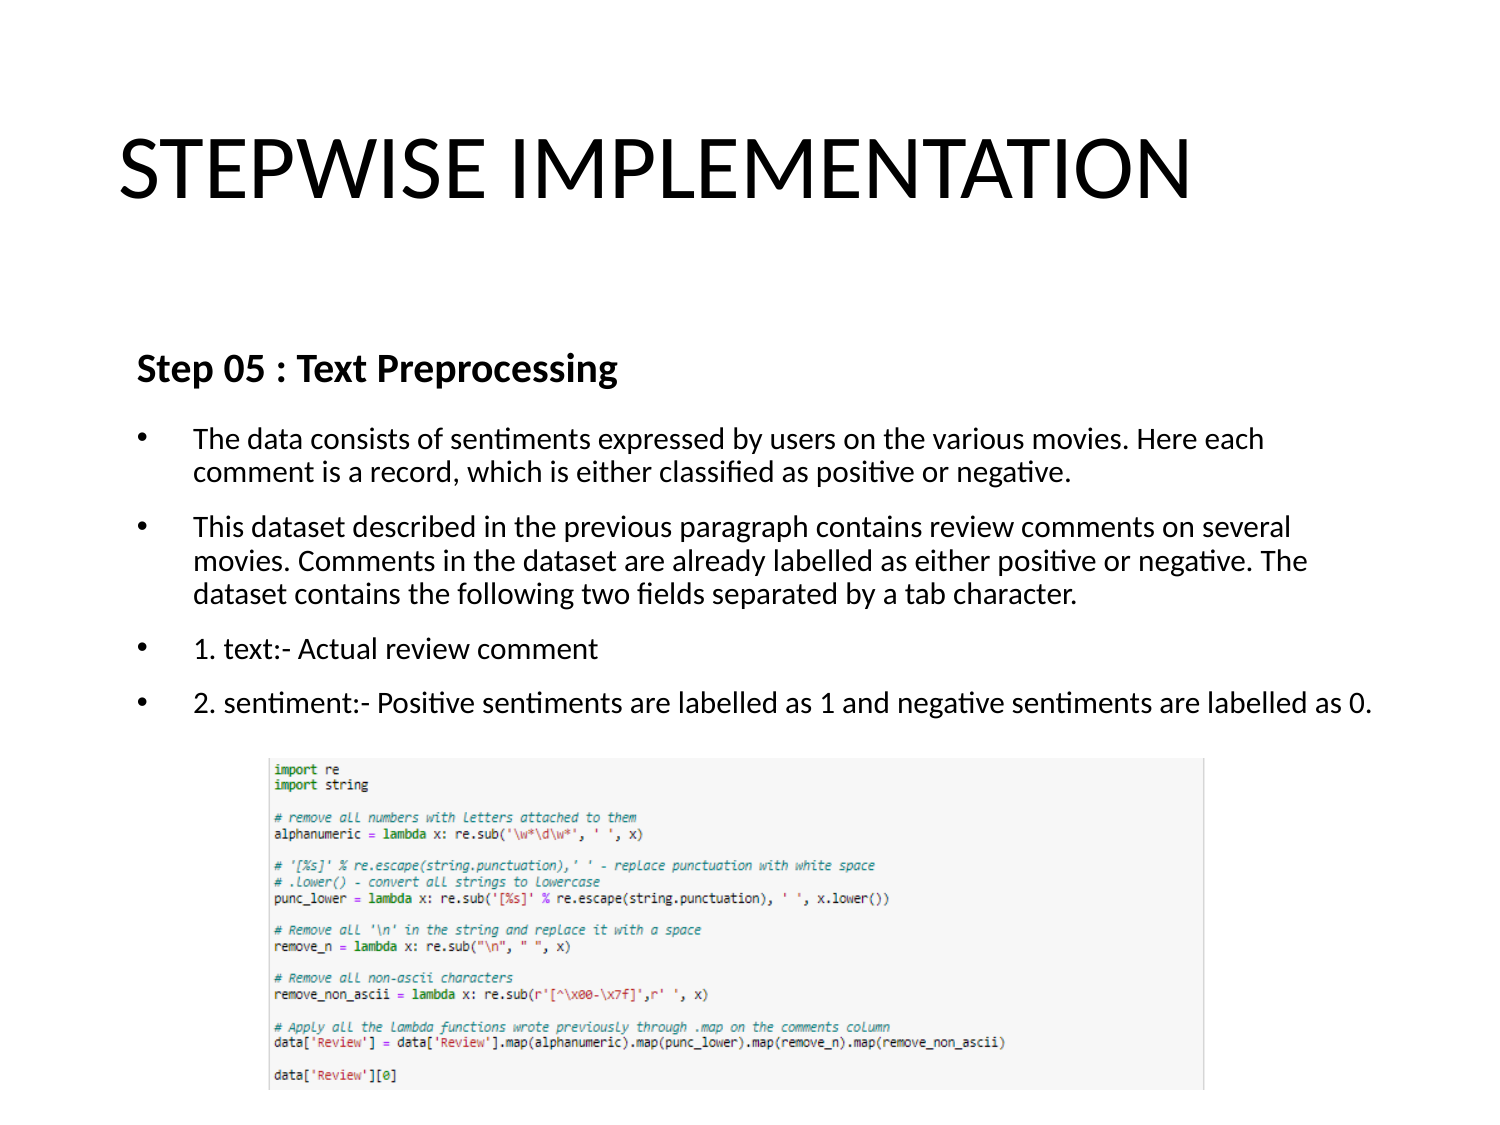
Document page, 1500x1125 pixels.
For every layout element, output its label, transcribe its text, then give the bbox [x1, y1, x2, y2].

picture [264, 758, 1207, 1090]
title STEPWISE IMPLEMENTATION [103, 59, 1397, 278]
list Step 05 : Text Preprocessing The data consists of sentiments expressed by users on the various movies. Here each comment is a record, which is either classified as positive or negative. This dataset described in the previous paragraph contains review comments on several movies. Comments in the dataset are already labelled as either positive or negative. The dataset contains the following two fields separated by a tab character. 1. text:- Actual review comment 2. sentiment:- Positive sentiments are labelled as 1 and negative sentiments are labelled as 0. [103, 299, 1397, 1014]
